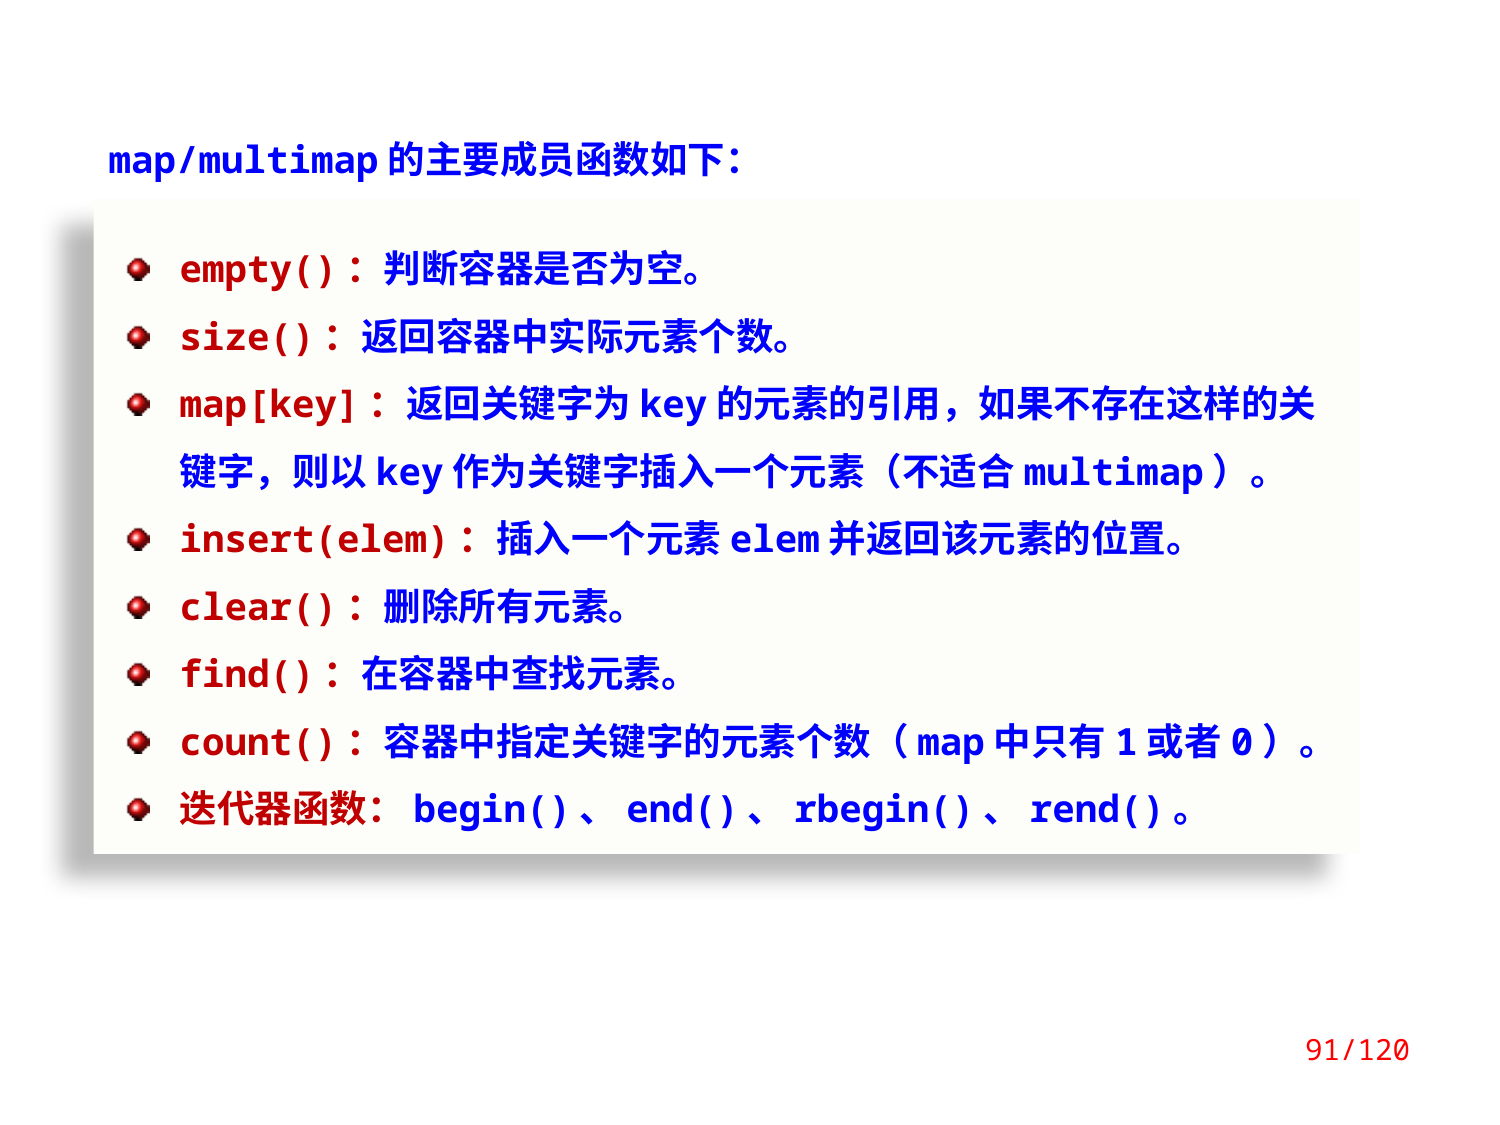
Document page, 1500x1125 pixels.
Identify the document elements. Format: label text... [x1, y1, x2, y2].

picture [123, 659, 150, 686]
picture [123, 727, 150, 754]
picture [123, 524, 150, 551]
picture [123, 389, 150, 416]
picture [123, 794, 150, 821]
picture [123, 254, 150, 281]
text_box empty()：判断容器是否为空。 size()：返回容器中实际元素个数。 map[key]：返回关键字为key的元素的引用，如果不存在这样的关键字，则以key作为关键字插入一个元素（不适合multimap）。 insert(elem)：插入一个元素elem并返回该元素的位置。 clear()：删除所有元素。 find()：在容器中查找元素。 count()：容器中指定关键字的元素个数（map中只有1或者0）。 迭代器函数：begin()、end()、rbegin()、rend()。 [92, 197, 1361, 856]
slide_number 91/120 [1074, 1023, 1426, 1100]
picture [123, 592, 150, 619]
text_box map/multimap的主要成员函数如下： [93, 128, 809, 189]
picture [123, 322, 150, 349]
